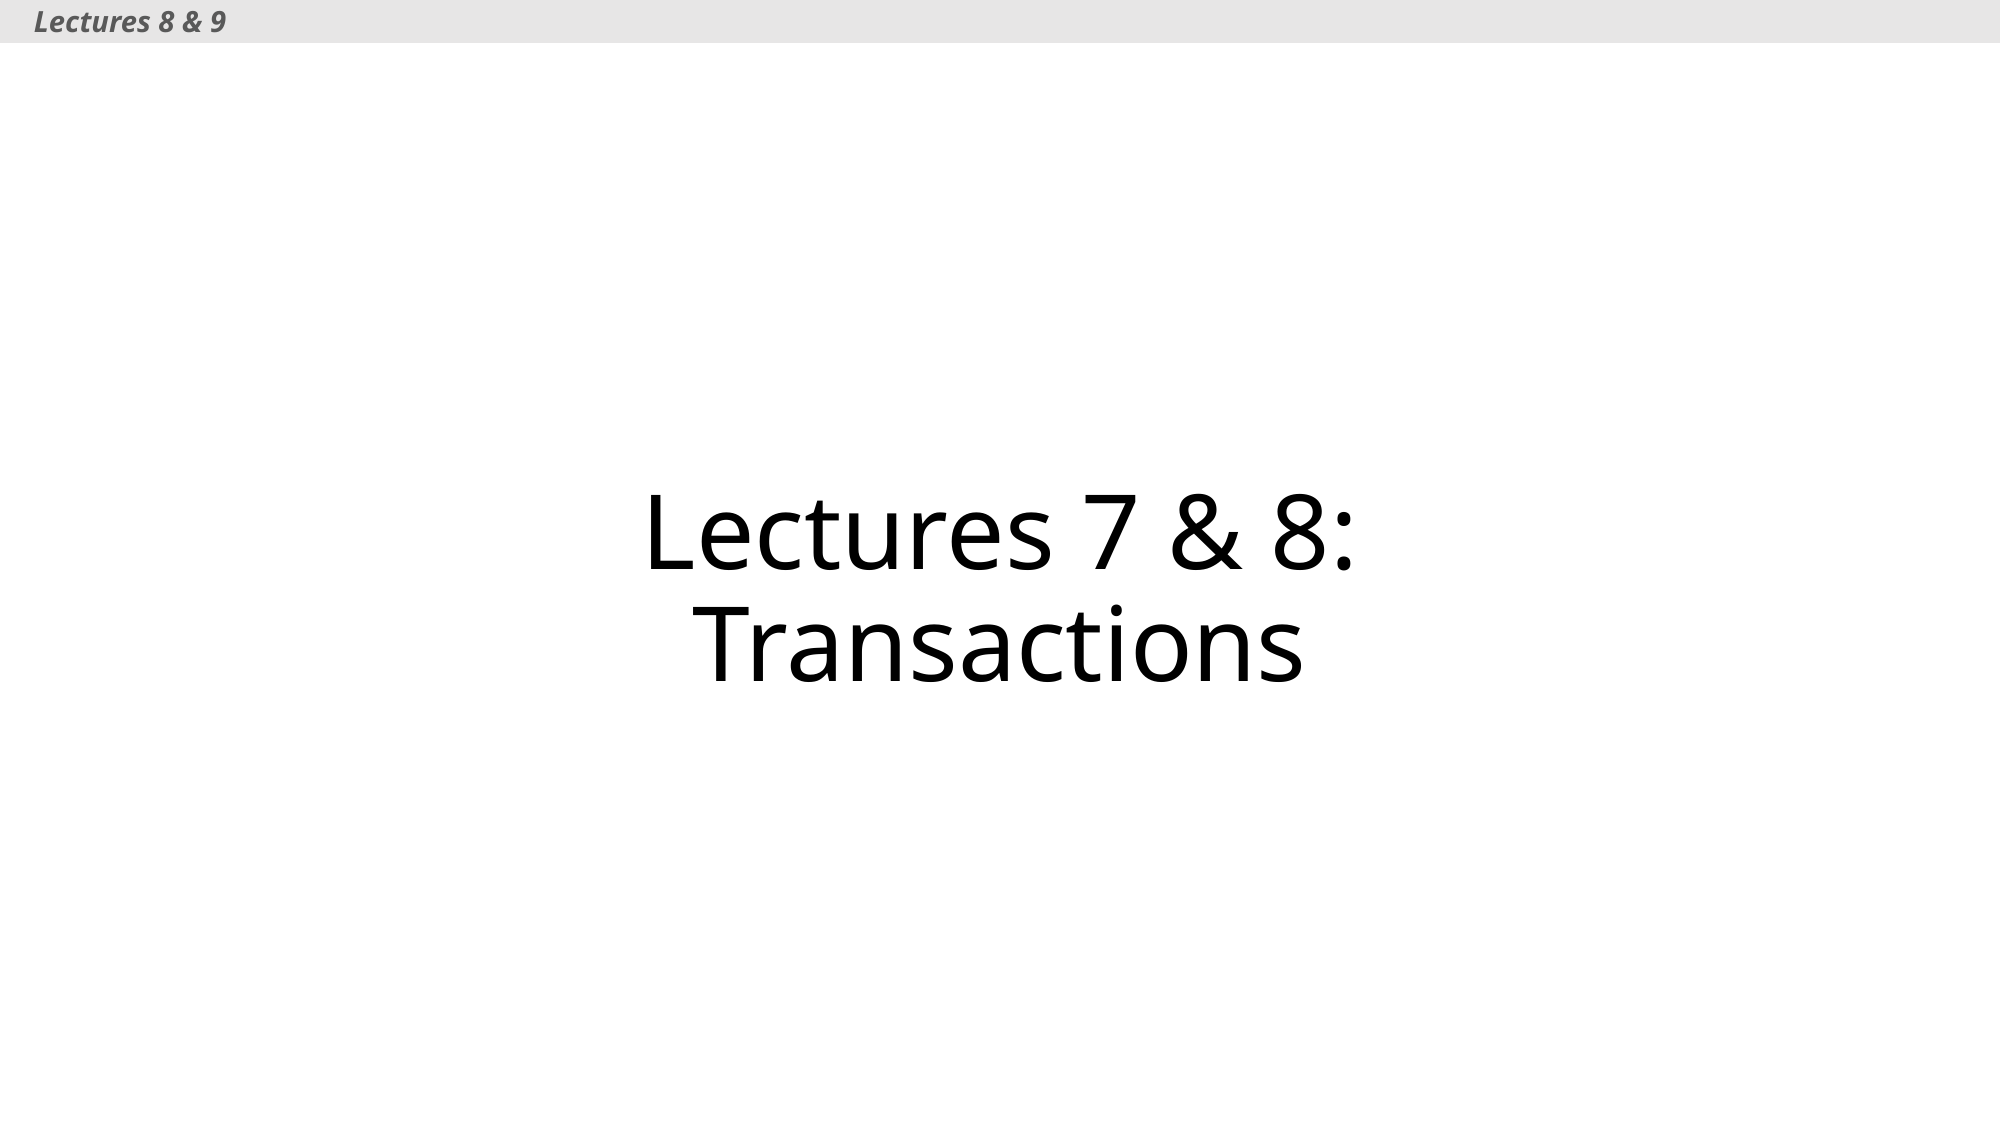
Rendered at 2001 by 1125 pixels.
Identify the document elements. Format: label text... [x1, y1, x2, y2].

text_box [0, 0, 2000, 47]
title Lectures 7 & 8: Transactions [362, 470, 1638, 712]
